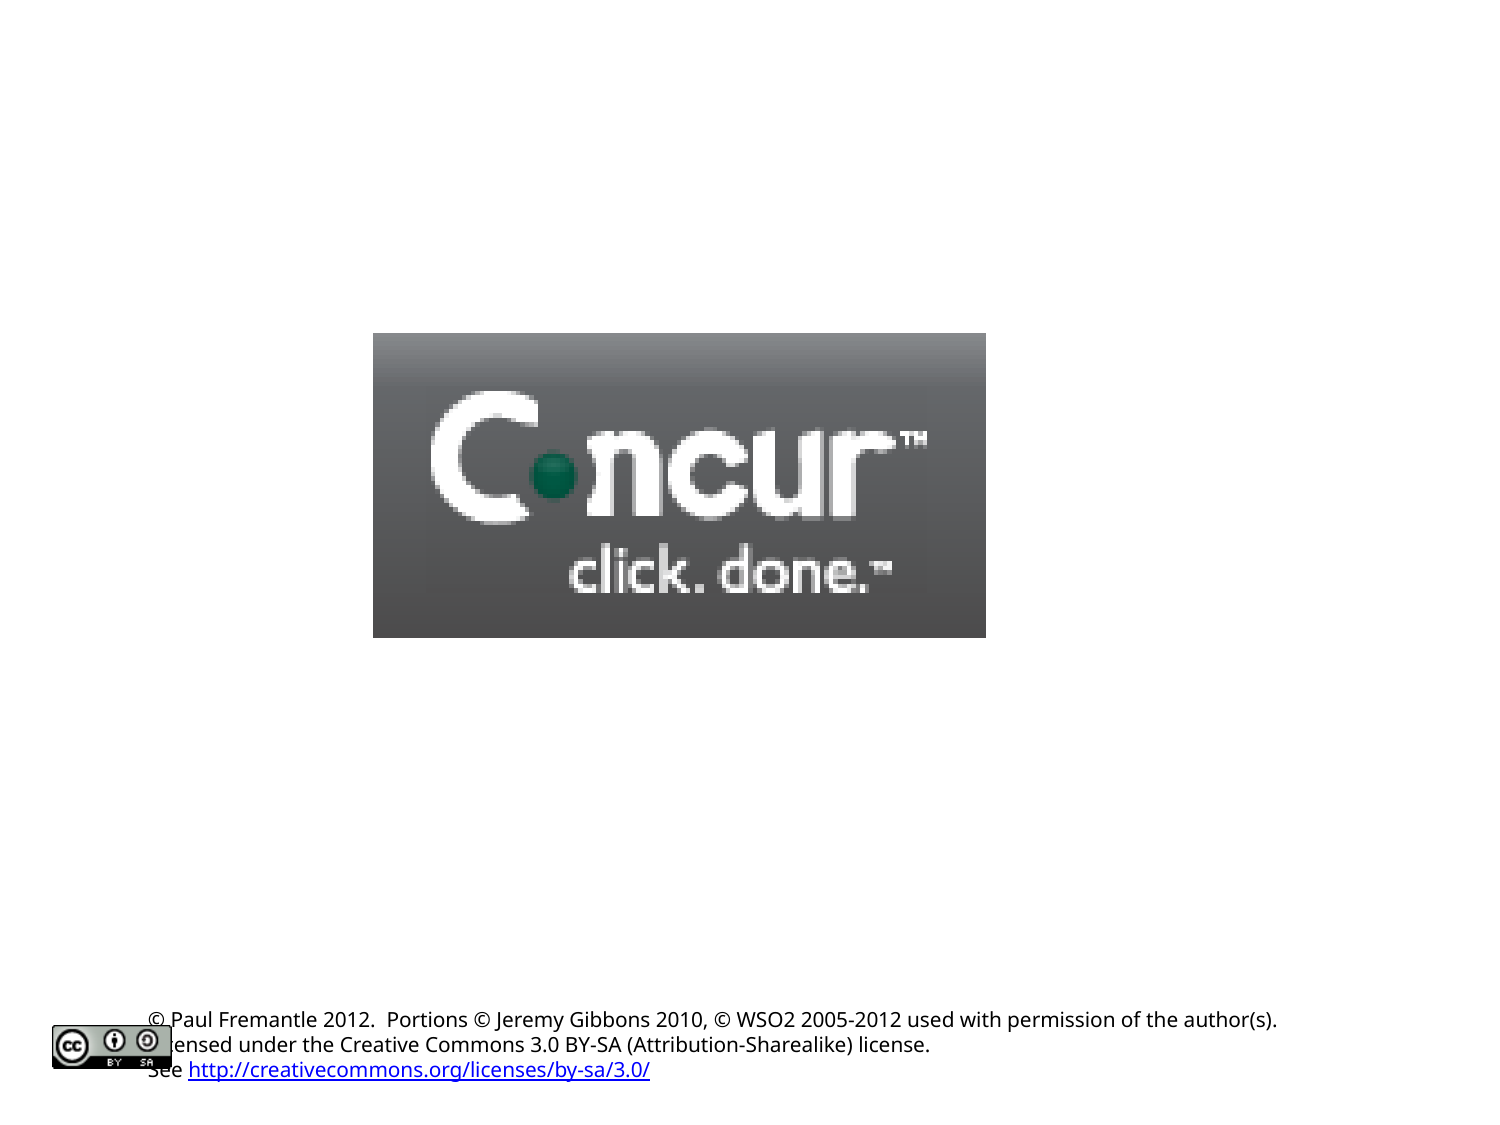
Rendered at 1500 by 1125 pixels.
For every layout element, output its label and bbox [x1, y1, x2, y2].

list [373, 333, 986, 638]
picture [52, 1025, 172, 1069]
